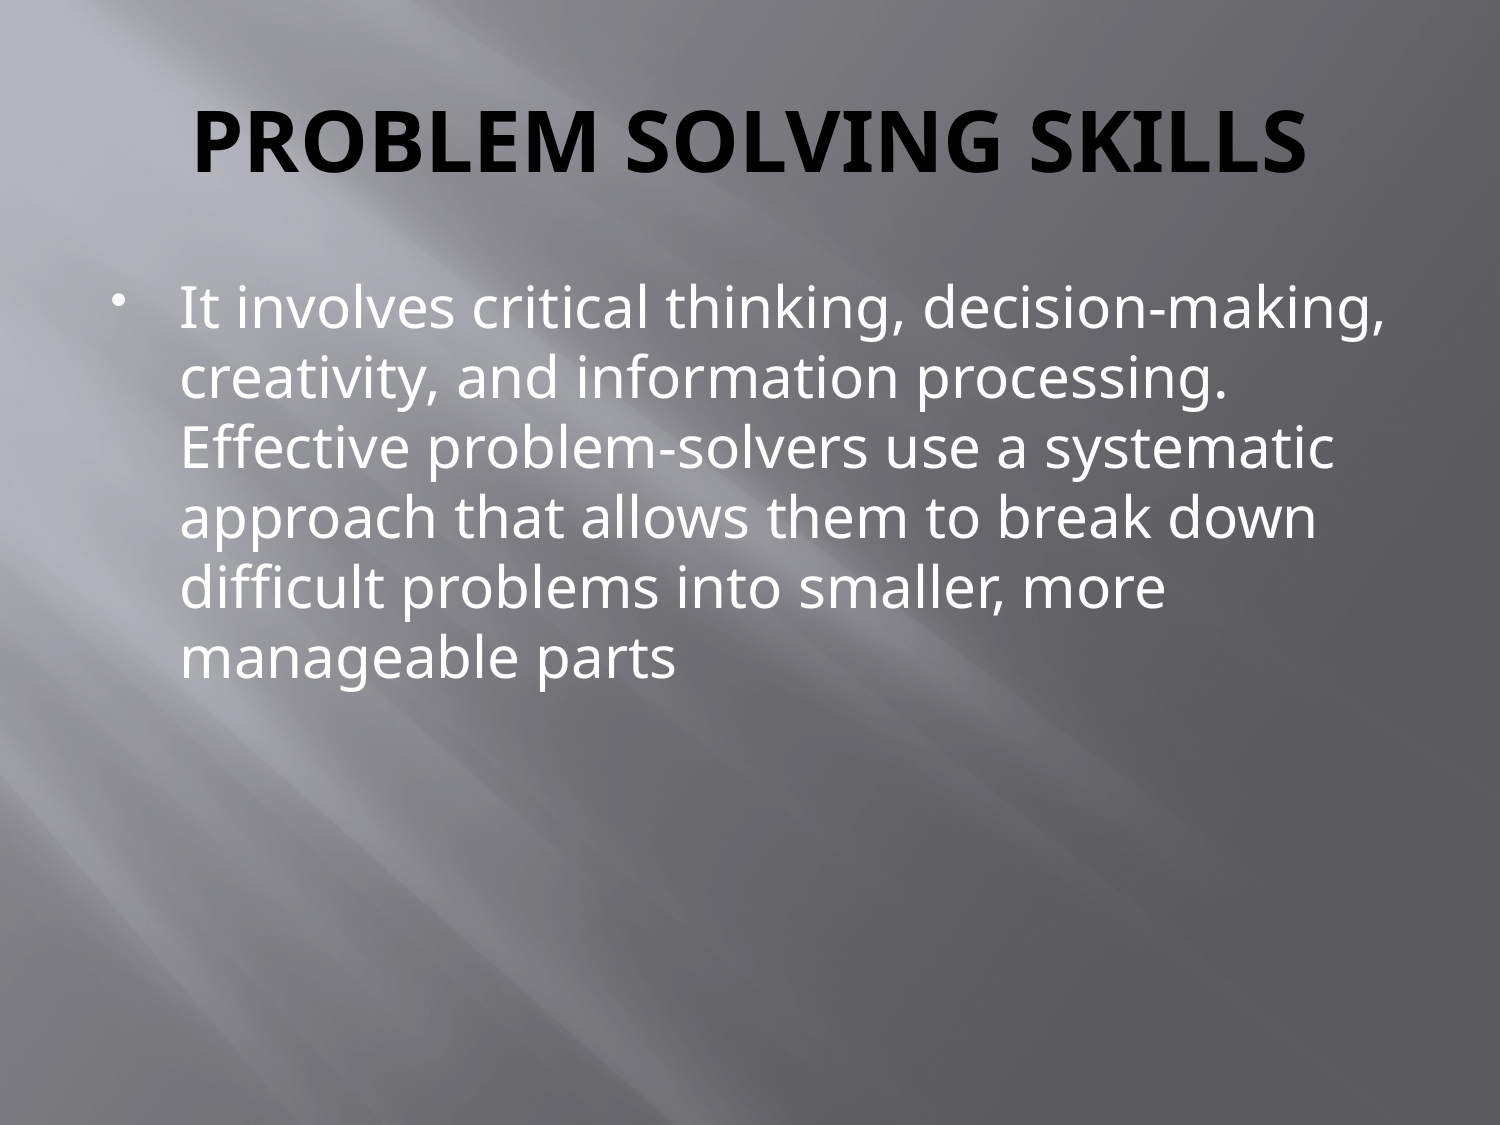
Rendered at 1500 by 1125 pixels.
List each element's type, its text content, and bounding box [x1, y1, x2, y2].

title PROBLEM SOLVING SKILLS [75, 45, 1425, 233]
list It involves critical thinking, decision-making, creativity, and information processing. Effective problem-solvers use a systematic approach that allows them to break down difficult problems into smaller, more manageable parts [75, 262, 1425, 1035]
